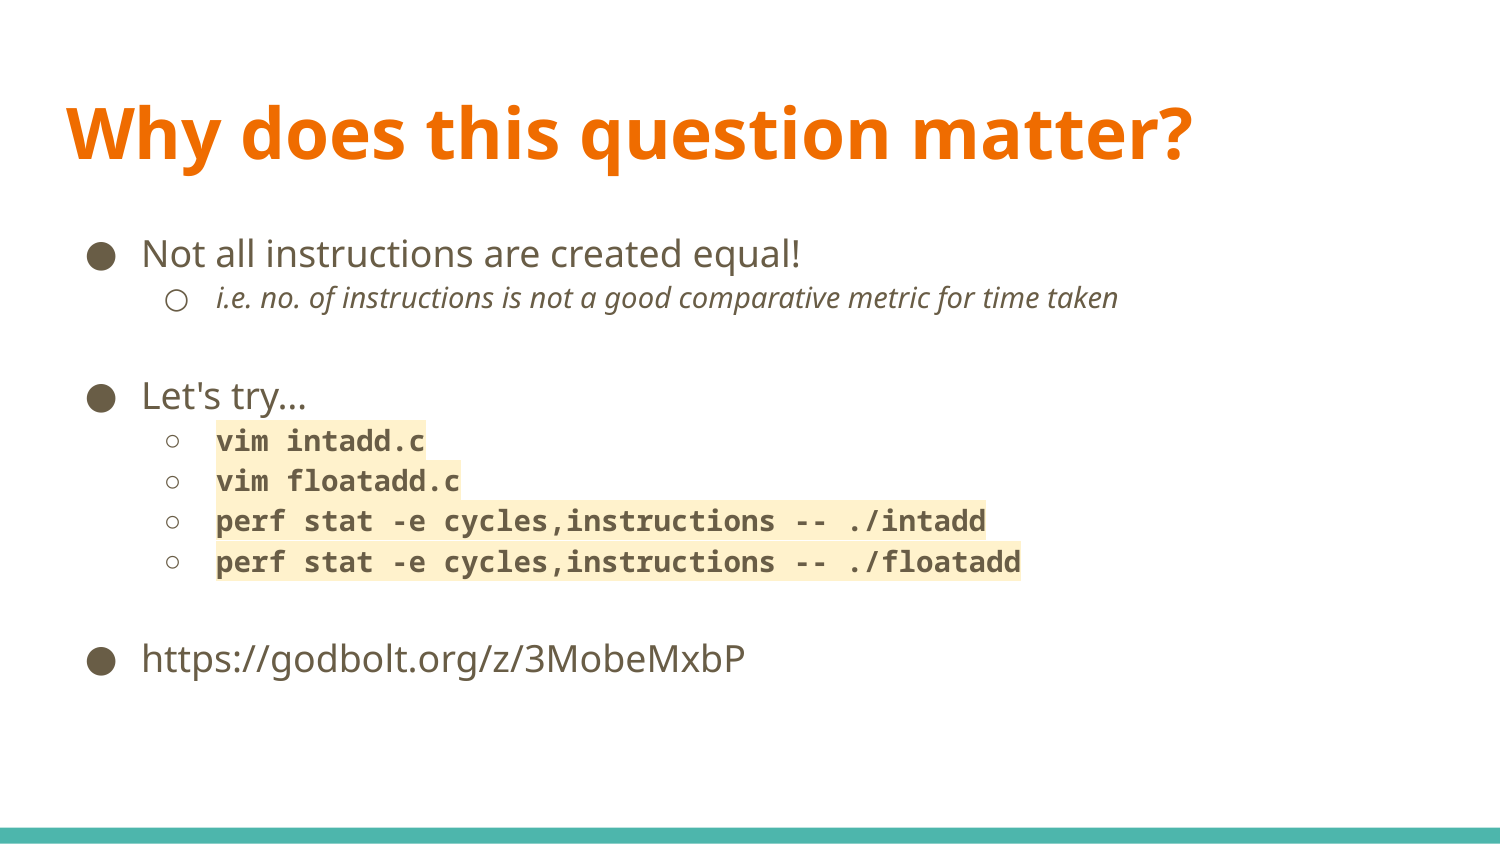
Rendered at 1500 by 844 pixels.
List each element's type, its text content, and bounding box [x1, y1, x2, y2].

list Not all instructions are created equal! i.e. no. of instructions is not a good comparative metric for time taken Let's try… vim intadd.c vim floatadd.c perf stat -e cycles,instructions -- ./intadd perf stat -e cycles,instructions -- ./floatadd https://godbolt.org/z/3MobeMxbP [51, 207, 1449, 750]
title Why does this question matter? [51, 72, 1449, 189]
